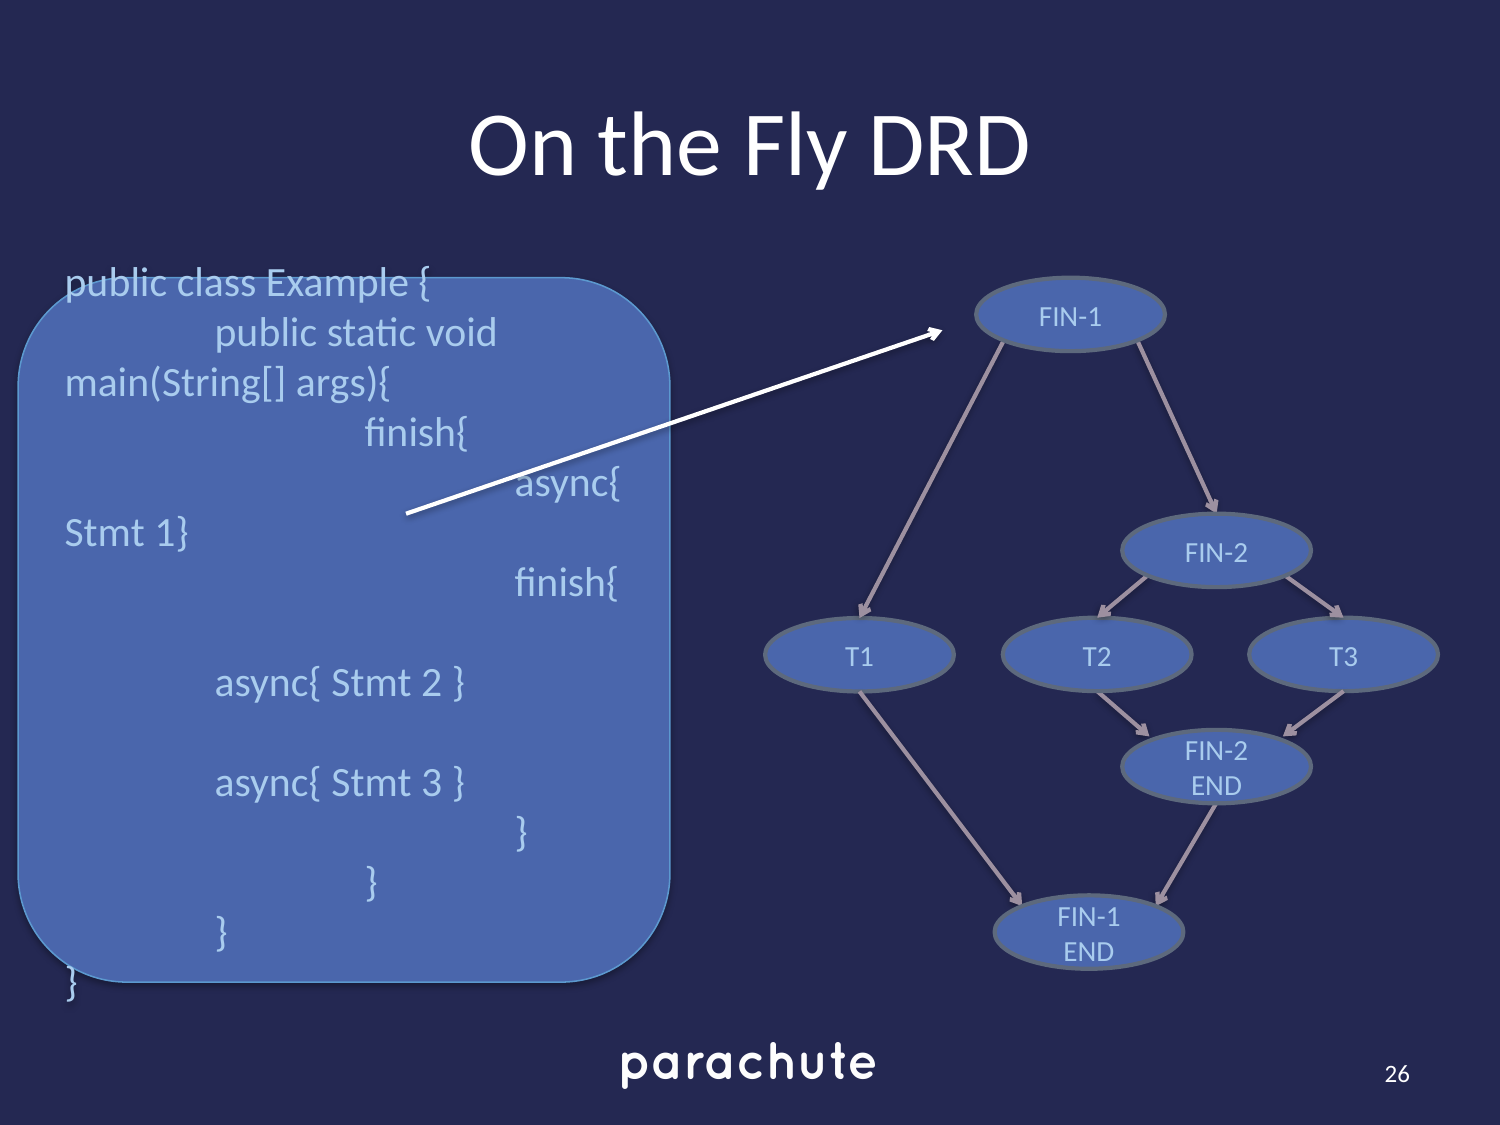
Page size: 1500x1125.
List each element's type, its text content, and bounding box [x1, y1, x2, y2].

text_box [1137, 340, 1217, 514]
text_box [1155, 803, 1217, 907]
text_box FIN-1 [974, 275, 1168, 354]
text_box T1 [763, 616, 956, 694]
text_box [859, 691, 1023, 907]
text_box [1282, 573, 1344, 618]
text_box T2 [1000, 615, 1194, 694]
title On the Fly DRD [75, 45, 1425, 233]
text_box FIN-2 [1120, 511, 1314, 590]
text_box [1282, 690, 1344, 737]
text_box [405, 329, 943, 514]
text_box T3 [1247, 615, 1441, 694]
text_box FIN-2 END [1120, 727, 1314, 806]
picture [622, 1042, 875, 1089]
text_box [1096, 573, 1150, 618]
slide_number 26 [1074, 1042, 1425, 1103]
text_box public class Example { public static void main(String[] args){ finish{ async{ Stmt 1} finish{ async{ Stmt 2 } async{ Stmt 3 } } } } } [17, 276, 671, 983]
text_box FIN-1 END [992, 893, 1186, 971]
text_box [1096, 690, 1150, 737]
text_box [859, 340, 1005, 619]
